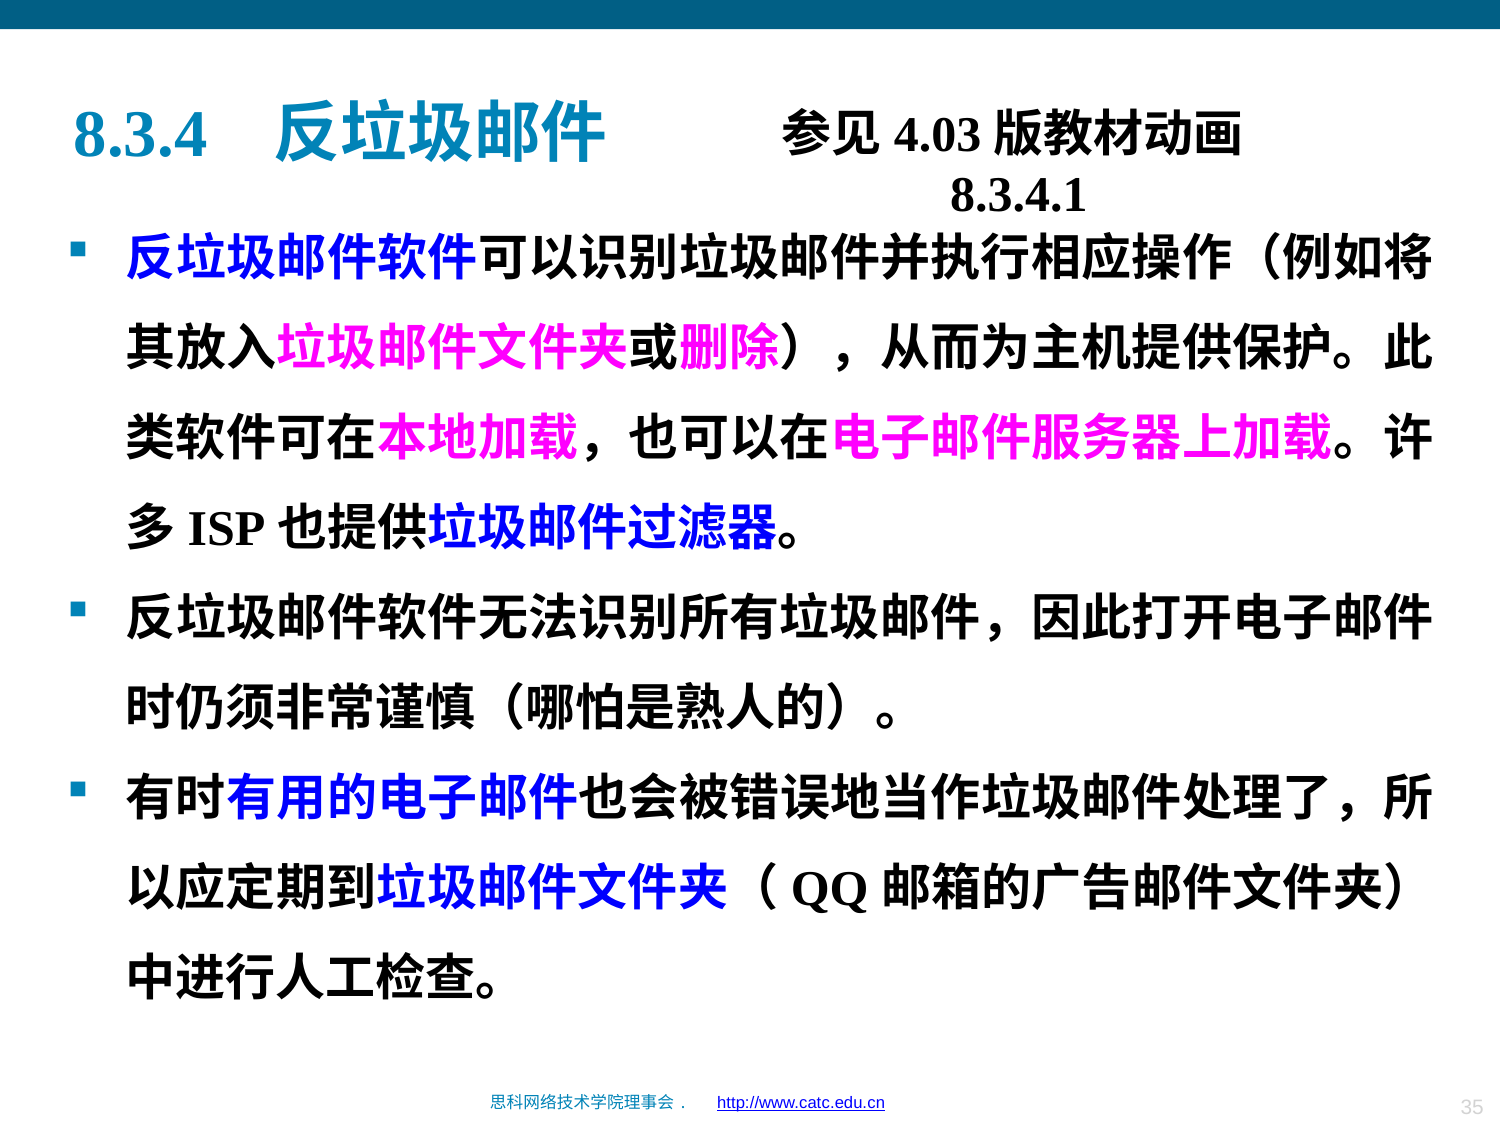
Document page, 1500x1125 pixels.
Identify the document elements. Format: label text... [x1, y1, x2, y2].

text_box 8.3.4 反垃圾邮件 [58, 82, 768, 178]
picture [642, 1101, 656, 1108]
picture [491, 1095, 497, 1102]
picture [546, 1102, 556, 1109]
list 反垃圾邮件软件可以识别垃圾邮件并执行相应操作（例如将其放入垃圾邮件文件夹或删除），从而为主机提供保护。此类软件可在本地加载，也可以在电子邮件服务器上加载。许多ISP也提供垃圾邮件过滤器。 反垃圾邮件软件无法识别所有垃圾邮件，因此打开电子邮件时仍须非常谨慎（哪怕是熟人的）。 有时有用的电子邮件也会被错误地当作垃圾邮件处理了，所以应定期到垃圾邮件文件夹（QQ邮箱的广告邮件文件夹）中进行人工检查。 [53, 188, 1447, 1016]
text_box 参见4.03版教材动画8.3.4.1 [708, 94, 1329, 230]
picture [608, 1095, 621, 1109]
